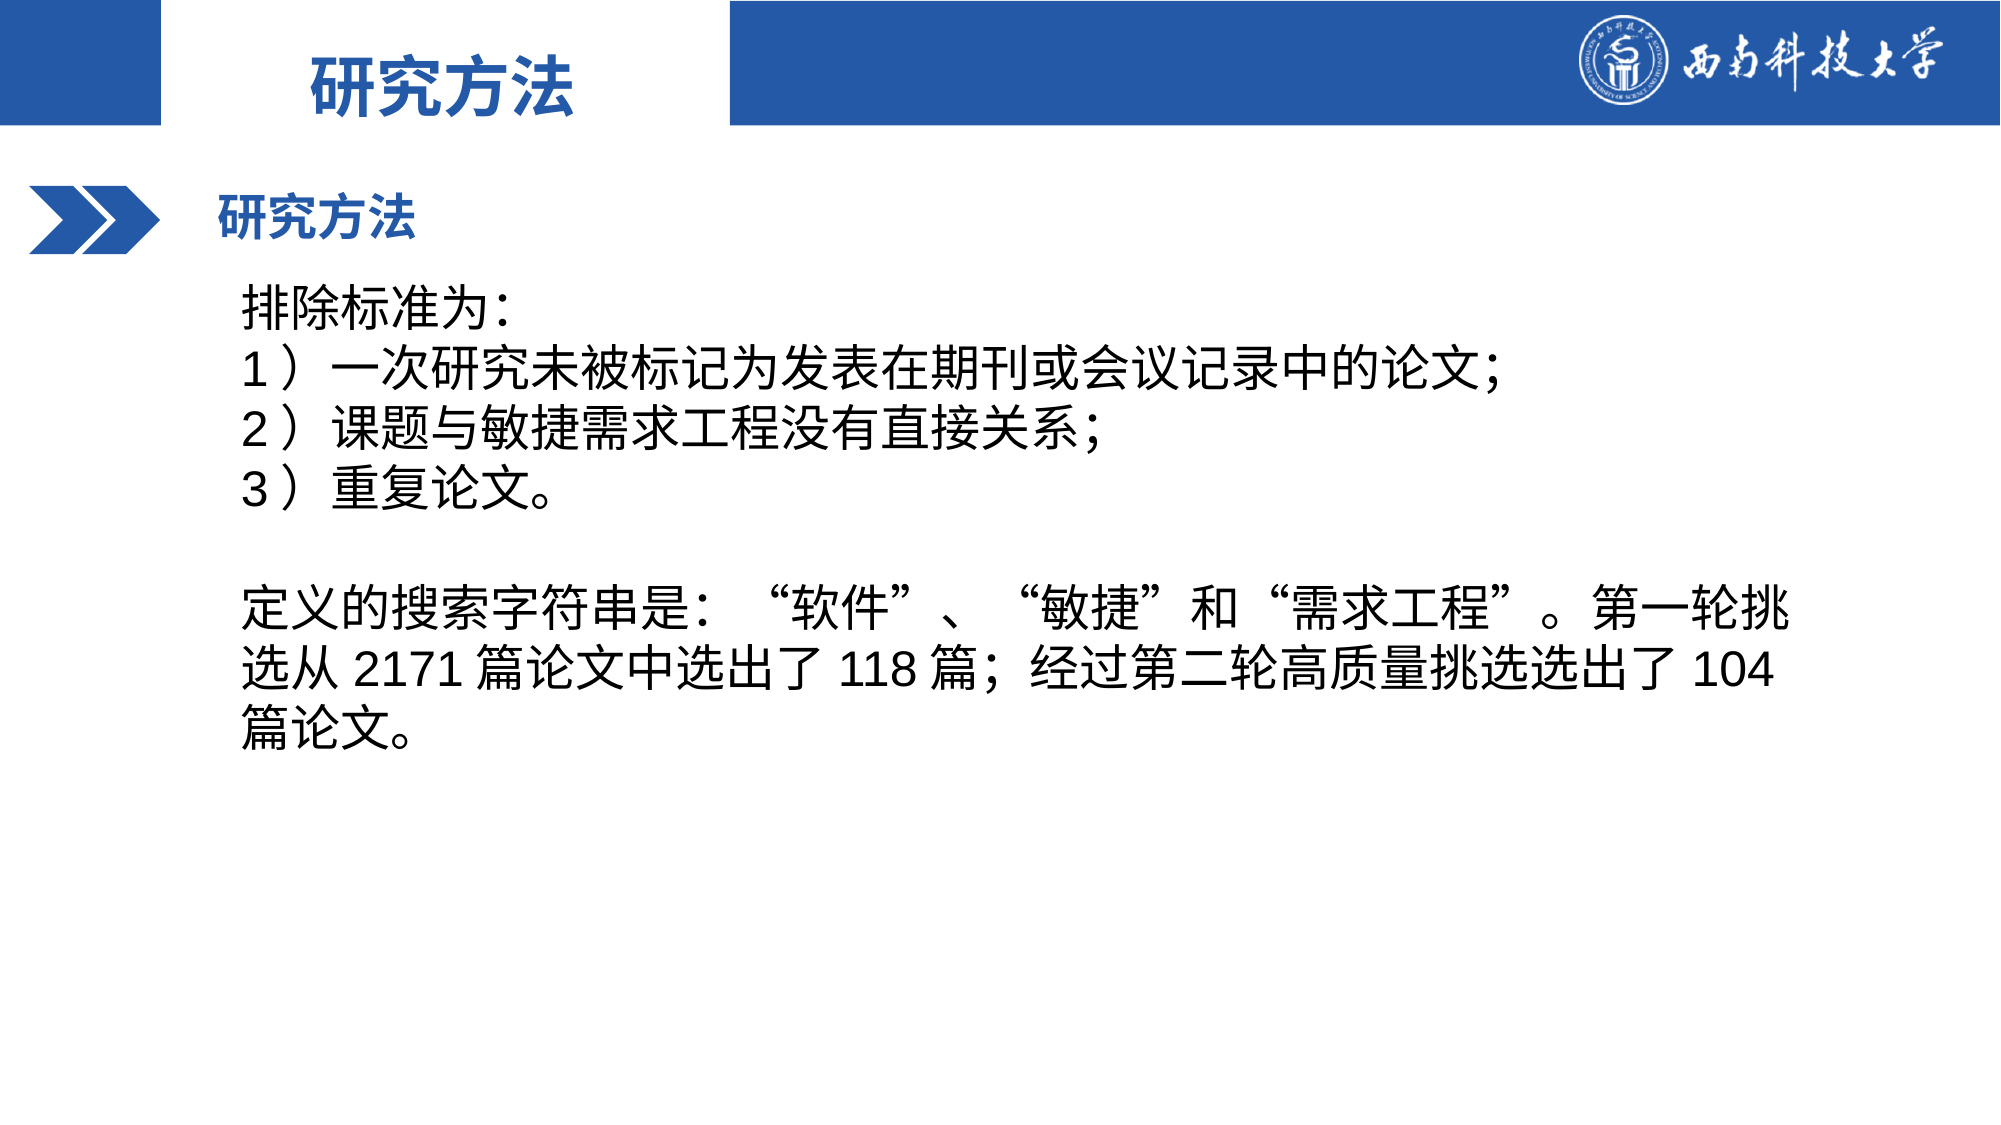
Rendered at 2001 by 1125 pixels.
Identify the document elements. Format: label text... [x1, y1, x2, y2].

text_box 研究方法 [202, 178, 433, 253]
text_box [31, 186, 159, 254]
text_box 研究方法 [156, 0, 730, 132]
text_box [1990, 0, 2000, 126]
text_box [0, 0, 156, 126]
picture [1543, 0, 1990, 130]
text_box 排除标准为： 1）一次研究未被标记为发表在期刊或会议记录中的论文； 2）课题与敏捷需求工程没有直接关系； 3）重复论文。 定义的搜索字符串是：“软件”、“敏捷”和“需求工程”。第一轮挑选从2171篇论文中选出了118篇；经过第二轮高质量挑选选出了104篇论文。 [226, 269, 1834, 809]
text_box [730, 0, 1543, 126]
